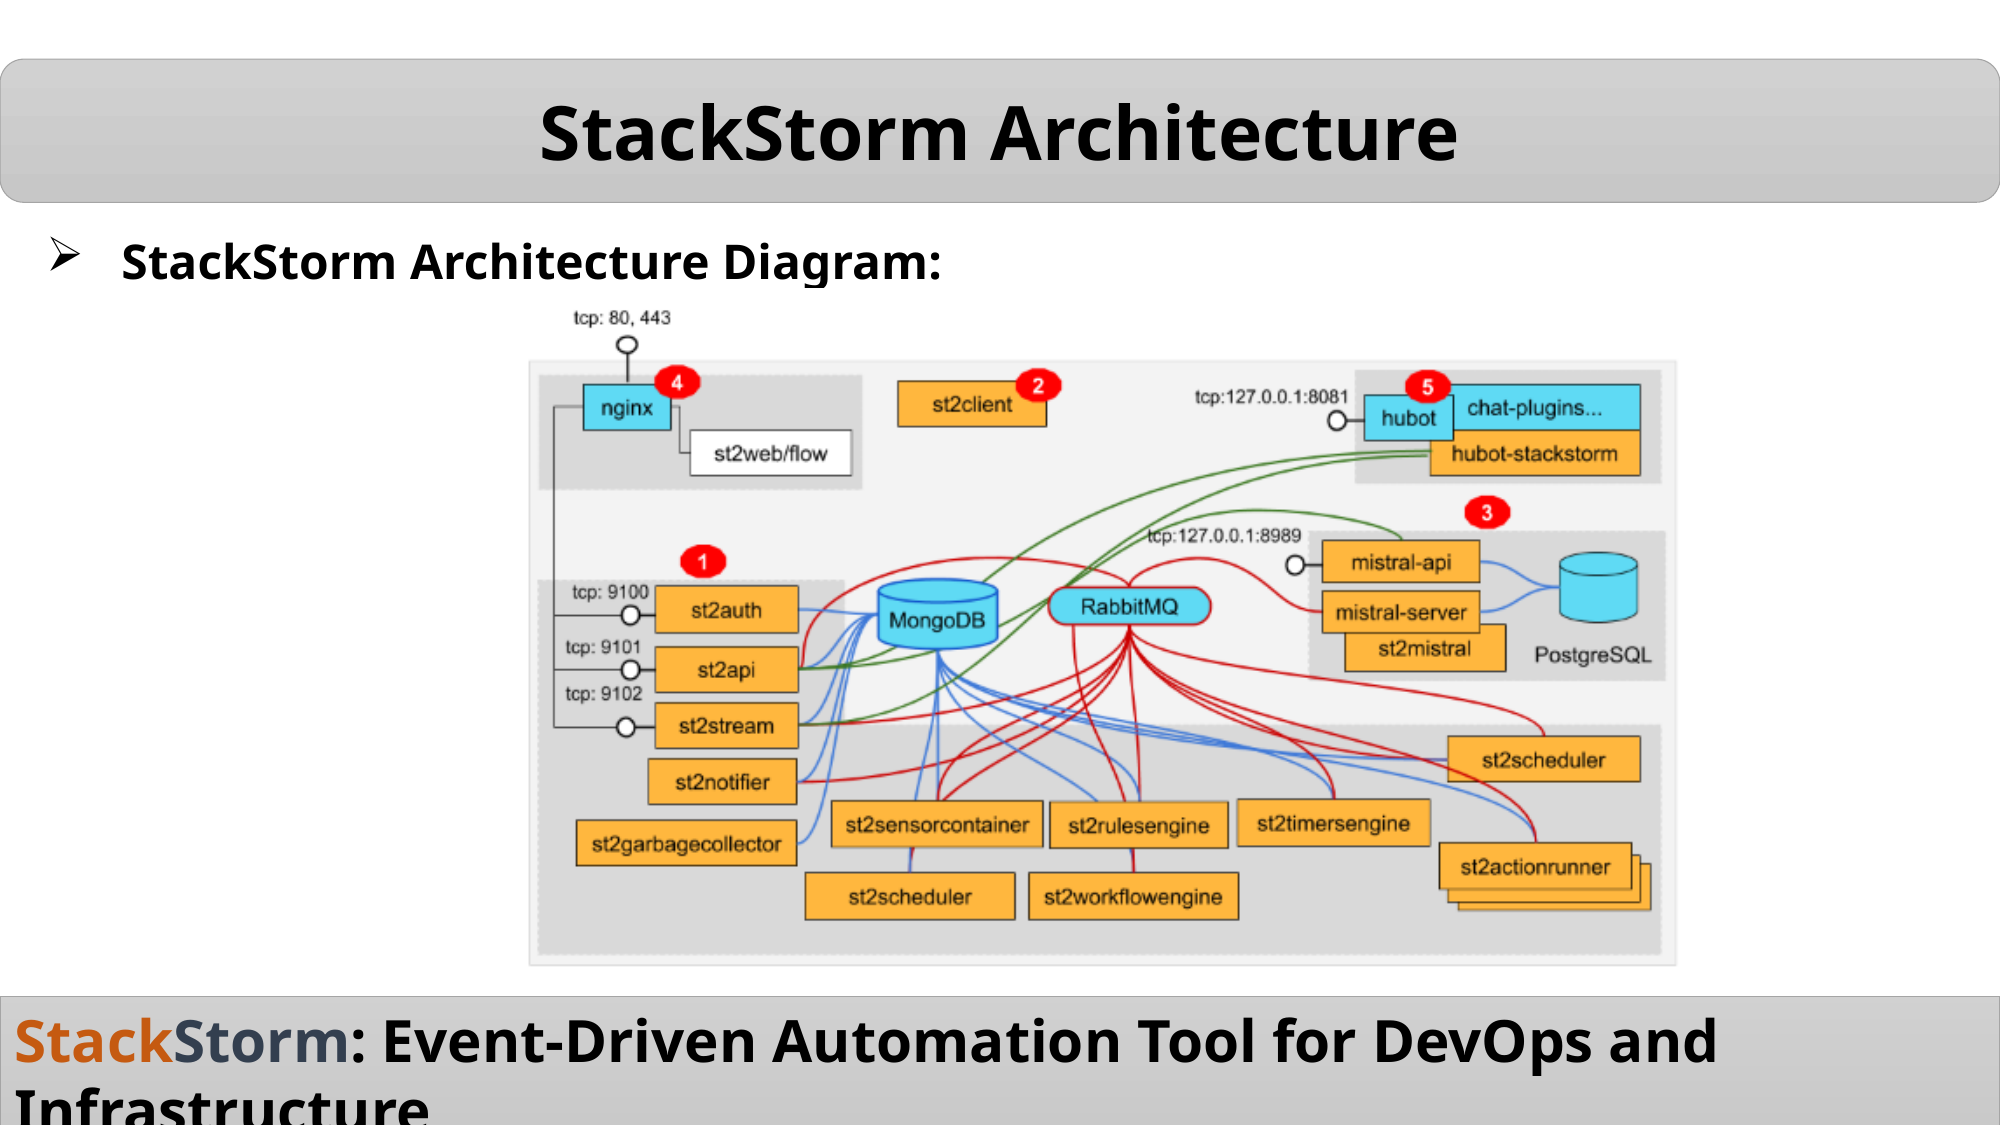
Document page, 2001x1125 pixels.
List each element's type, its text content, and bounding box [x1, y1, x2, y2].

picture [508, 288, 1694, 977]
text_box StackStorm Architecture [0, 58, 2000, 203]
text_box StackStorm: Event-Driven Automation Tool for DevOps and Infrastructure [0, 996, 2000, 1125]
text_box StackStorm Architecture Diagram: [31, 224, 2000, 527]
